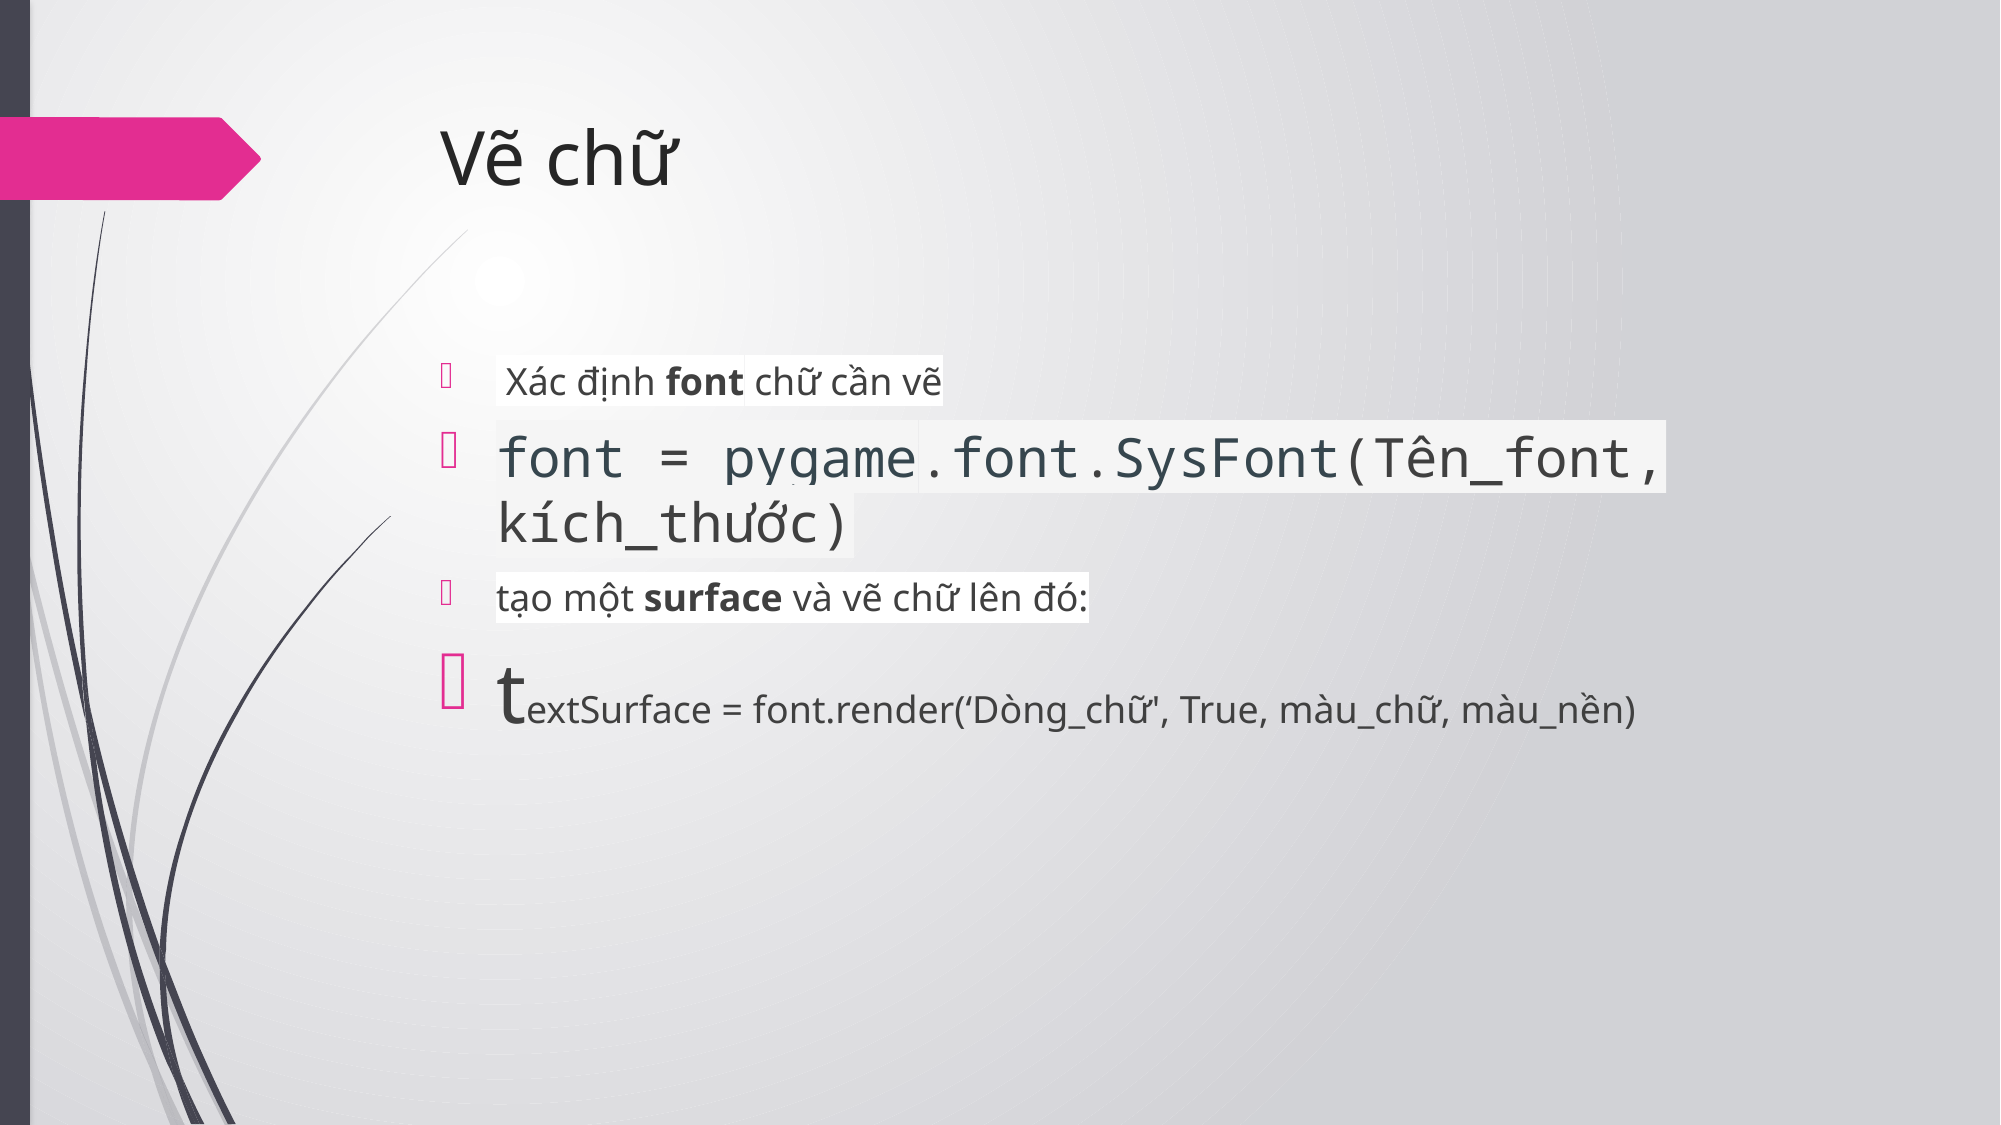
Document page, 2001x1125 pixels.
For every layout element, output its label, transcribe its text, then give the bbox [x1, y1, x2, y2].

list Xác định font chữ cần vẽ font = pygame.font.SysFont(Tên_font, kích_thước) tạo một surface và vẽ chữ lên đó: textSurface = font.render(‘Dòng_chữ', True, màu_chữ, màu_nền) [424, 350, 1888, 970]
title Vẽ chữ [425, 102, 1888, 313]
